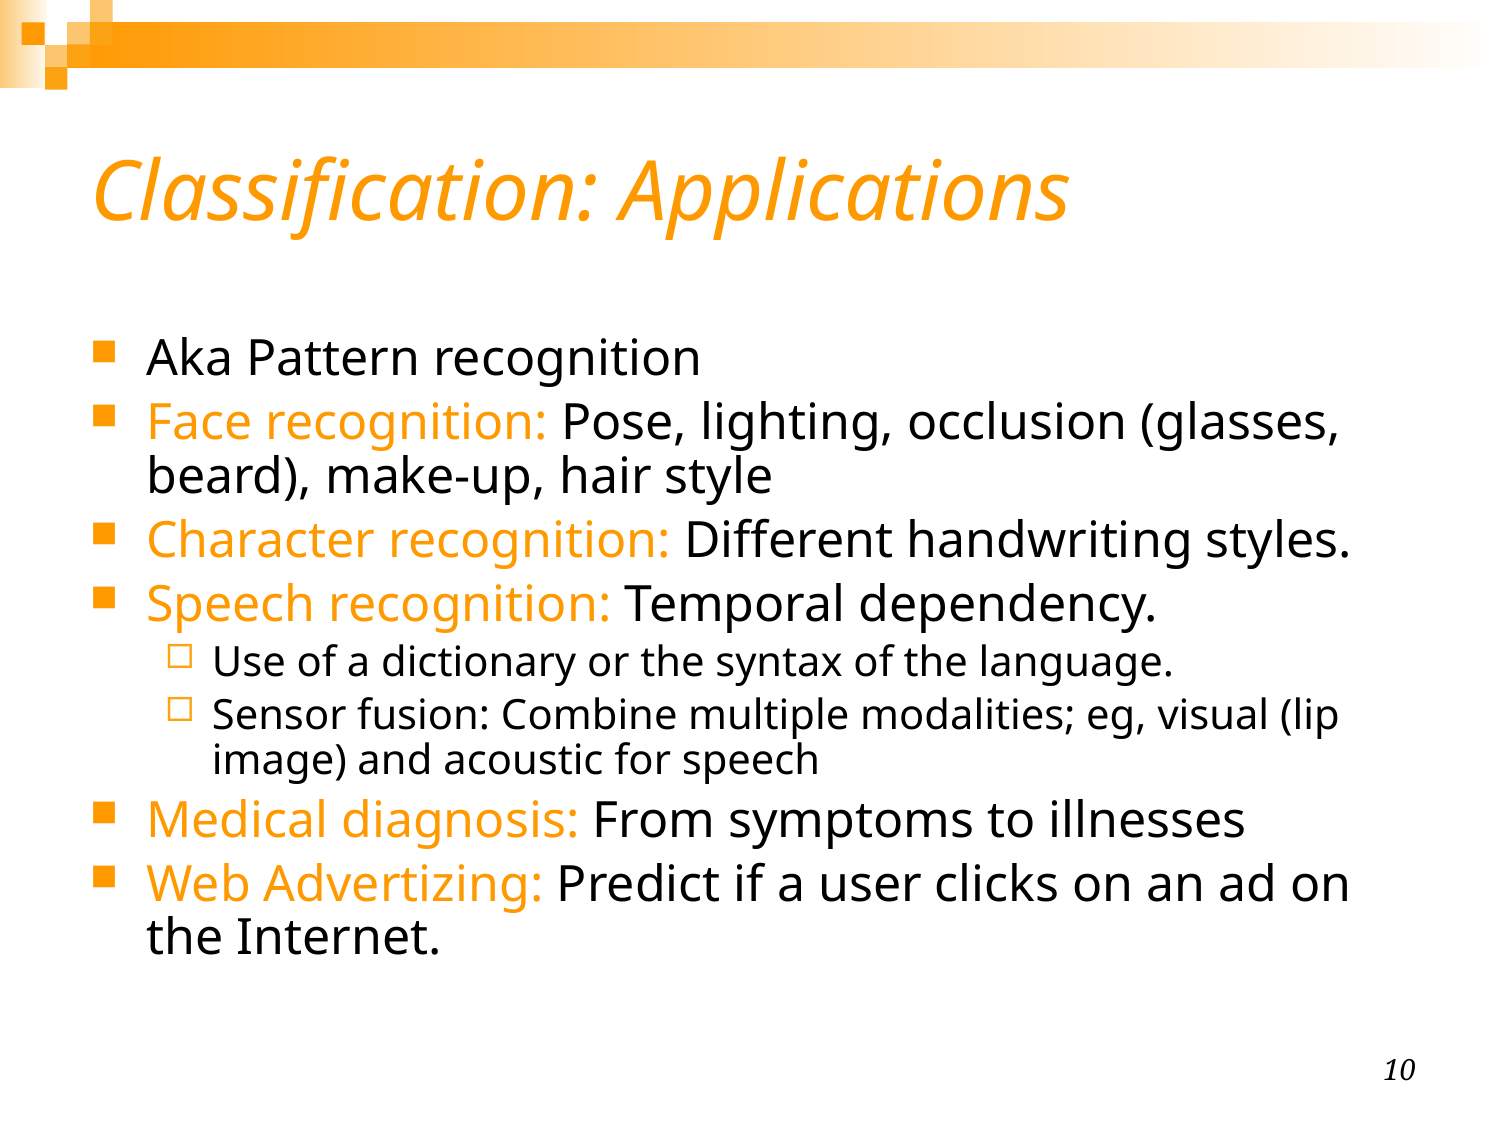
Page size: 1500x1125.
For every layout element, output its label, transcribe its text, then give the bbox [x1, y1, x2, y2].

title Classification: Applications [74, 74, 1426, 301]
list Aka Pattern recognition Face recognition: Pose, lighting, occlusion (glasses, beard), make-up, hair style Character recognition: Different handwriting styles. Speech recognition: Temporal dependency. Use of a dictionary or the syntax of the language. Sensor fusion: Combine multiple modalities; eg, visual (lip image) and acoustic for speech Medical diagnosis: From symptoms to illnesses Web Advertizing: Predict if a user clicks on an ad on the Internet. [74, 324, 1426, 963]
slide_number 10 [1080, 1022, 1431, 1099]
